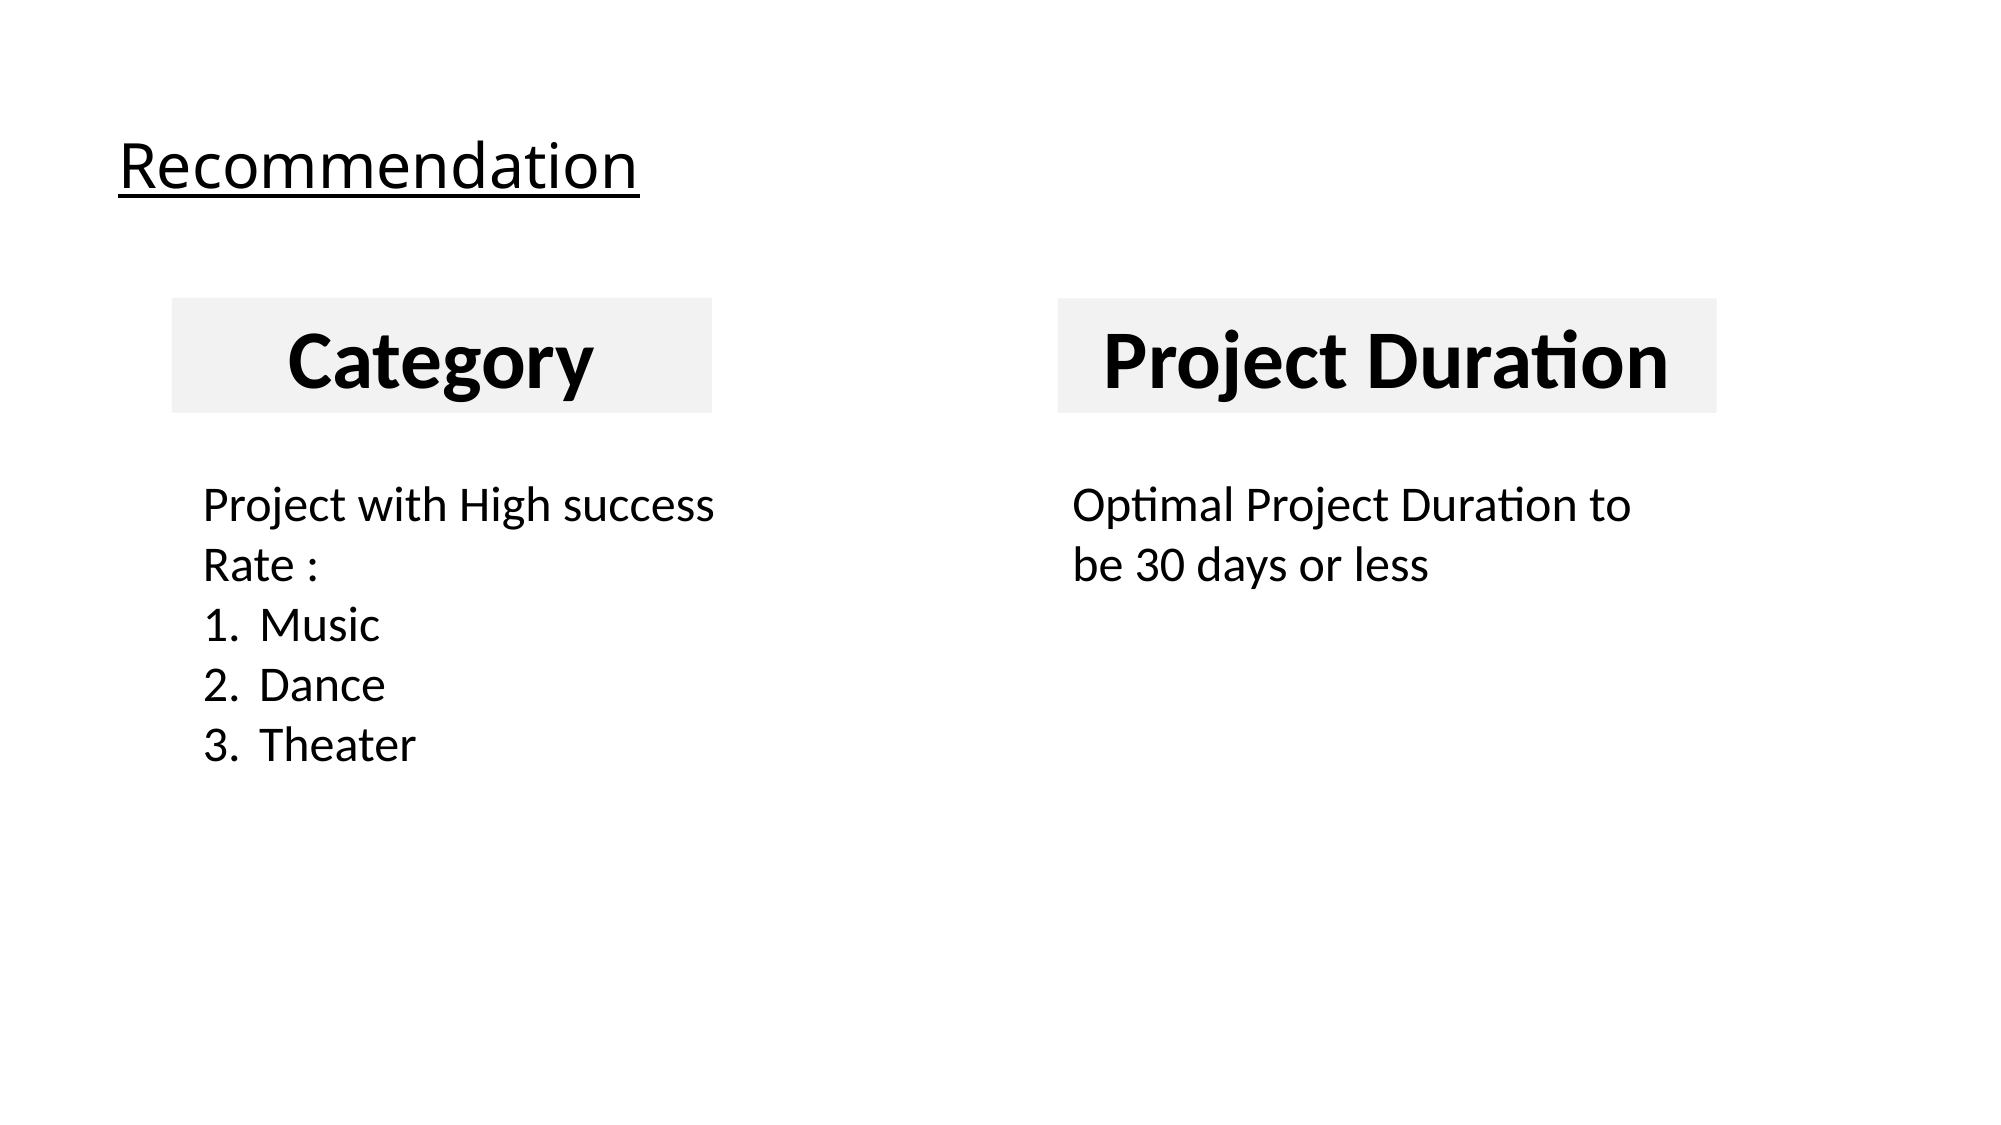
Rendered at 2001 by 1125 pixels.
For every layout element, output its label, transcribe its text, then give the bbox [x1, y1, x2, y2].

text_box Project with High success Rate : Music Dance Theater [188, 463, 830, 779]
text_box Category [171, 297, 712, 413]
text_box Project Duration [1057, 298, 1717, 413]
text_box Optimal Project Duration to be 30 days or less [1057, 463, 1668, 599]
title Recommendation [103, 59, 1863, 278]
